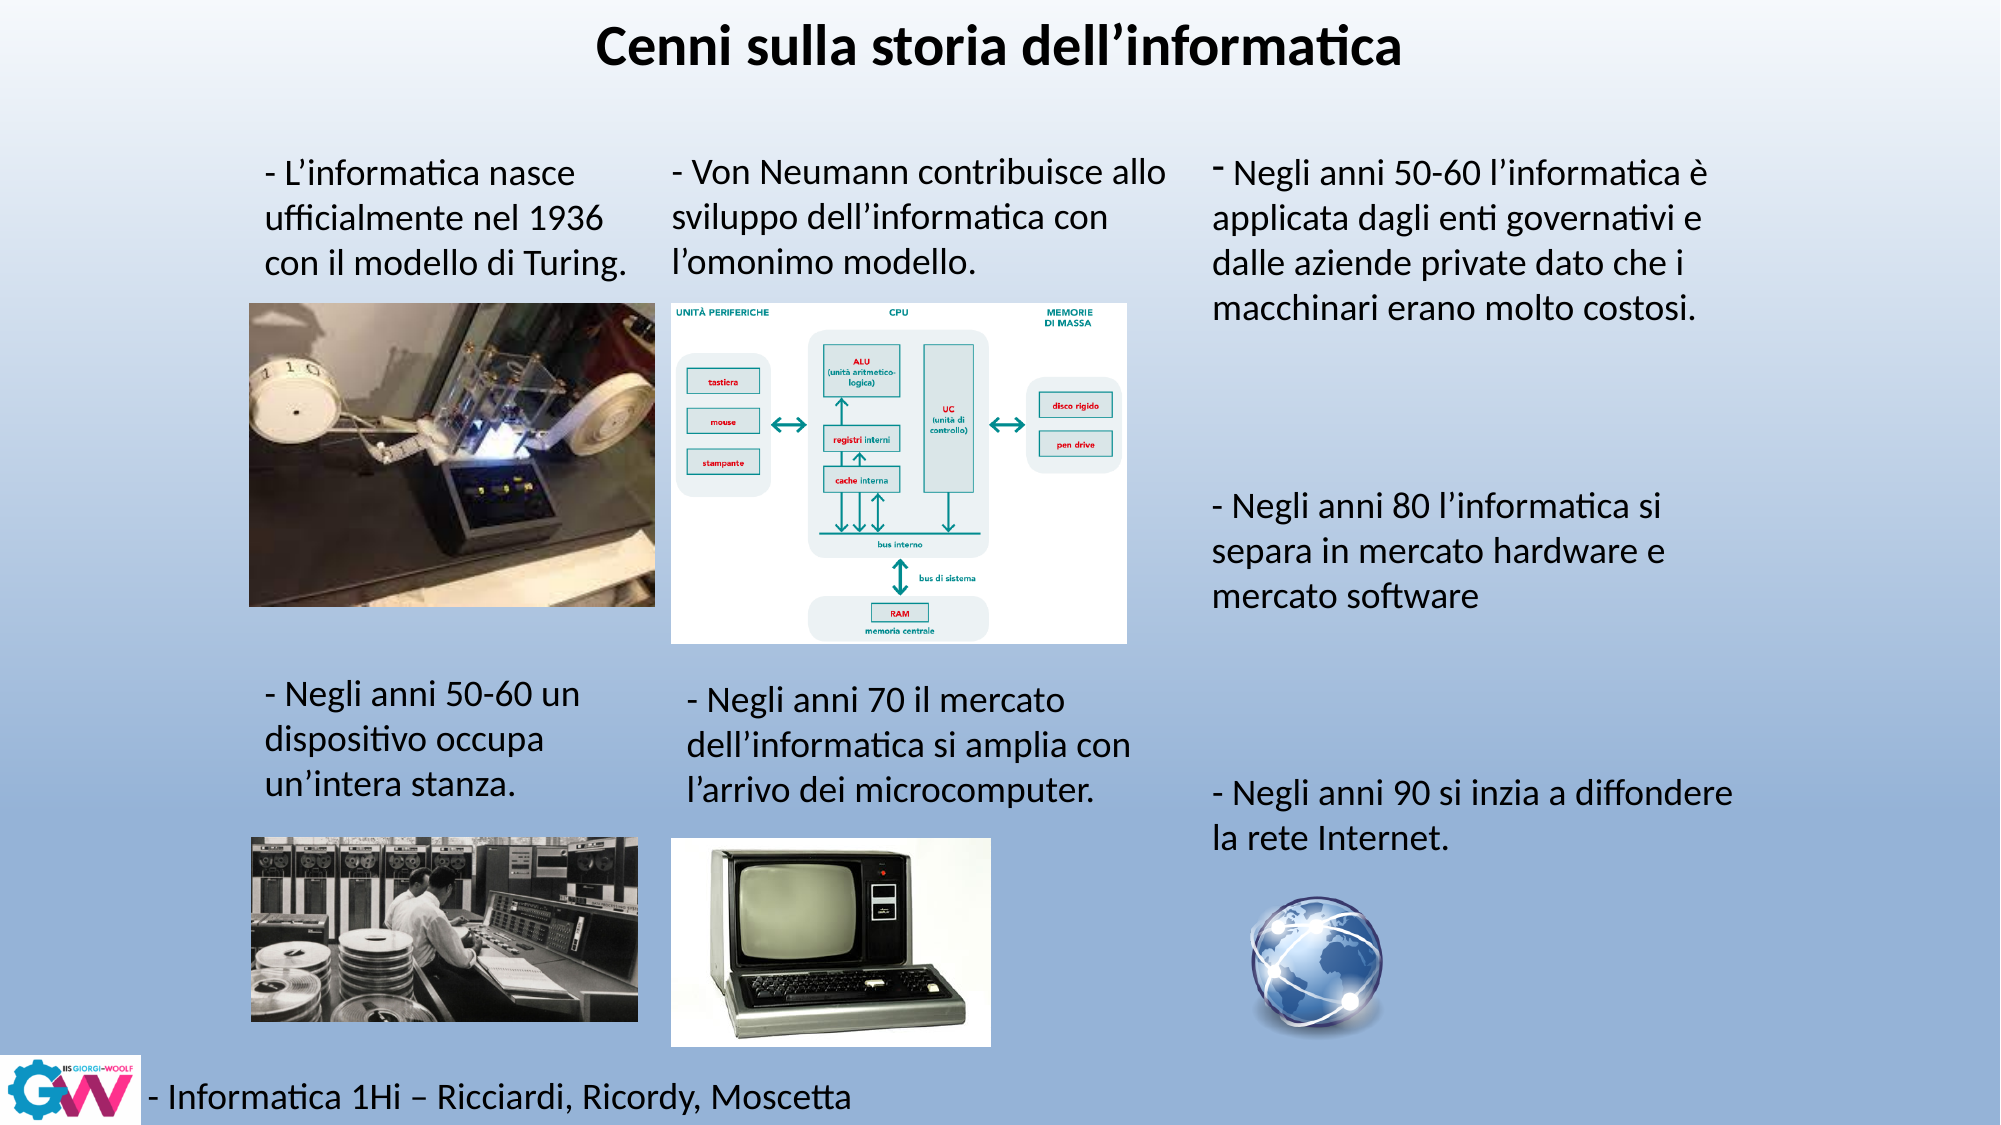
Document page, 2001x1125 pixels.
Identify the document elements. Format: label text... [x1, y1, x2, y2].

text_box - Informatica 1Hi – Ricciardi, Ricordy, Moscetta [144, 1064, 1500, 1125]
picture [249, 303, 655, 608]
picture [671, 303, 1127, 645]
picture [0, 1055, 141, 1125]
text_box Cenni sulla storia dell’informatica [0, 0, 2000, 85]
text_box Negli anni 50-60 l’informatica è applicata dagli enti governativi e dalle aziende private dato che i macchinari erano molto costosi. [1197, 140, 1750, 336]
text_box - Negli anni 50-60 un dispositivo occupa un’intera stanza. [249, 661, 672, 811]
picture [250, 837, 638, 1022]
picture [671, 838, 991, 1047]
text_box - Von Neumann contribuisce allo sviluppo dell’informatica con l’omonimo modello. [656, 139, 1183, 290]
text_box - L’informatica nasce ufficialmente nel 1936 con il modello di Turing. [249, 140, 672, 291]
text_box - Negli anni 80 l’informatica si separa in mercato hardware e mercato software [1196, 473, 1750, 624]
picture [1235, 884, 1394, 1042]
text_box - Negli anni 90 si inzia a diffondere la rete Internet. [1197, 760, 1750, 866]
text_box - Negli anni 70 il mercato dell’informatica si amplia con l’arrivo dei microcomputer. [671, 667, 1198, 817]
